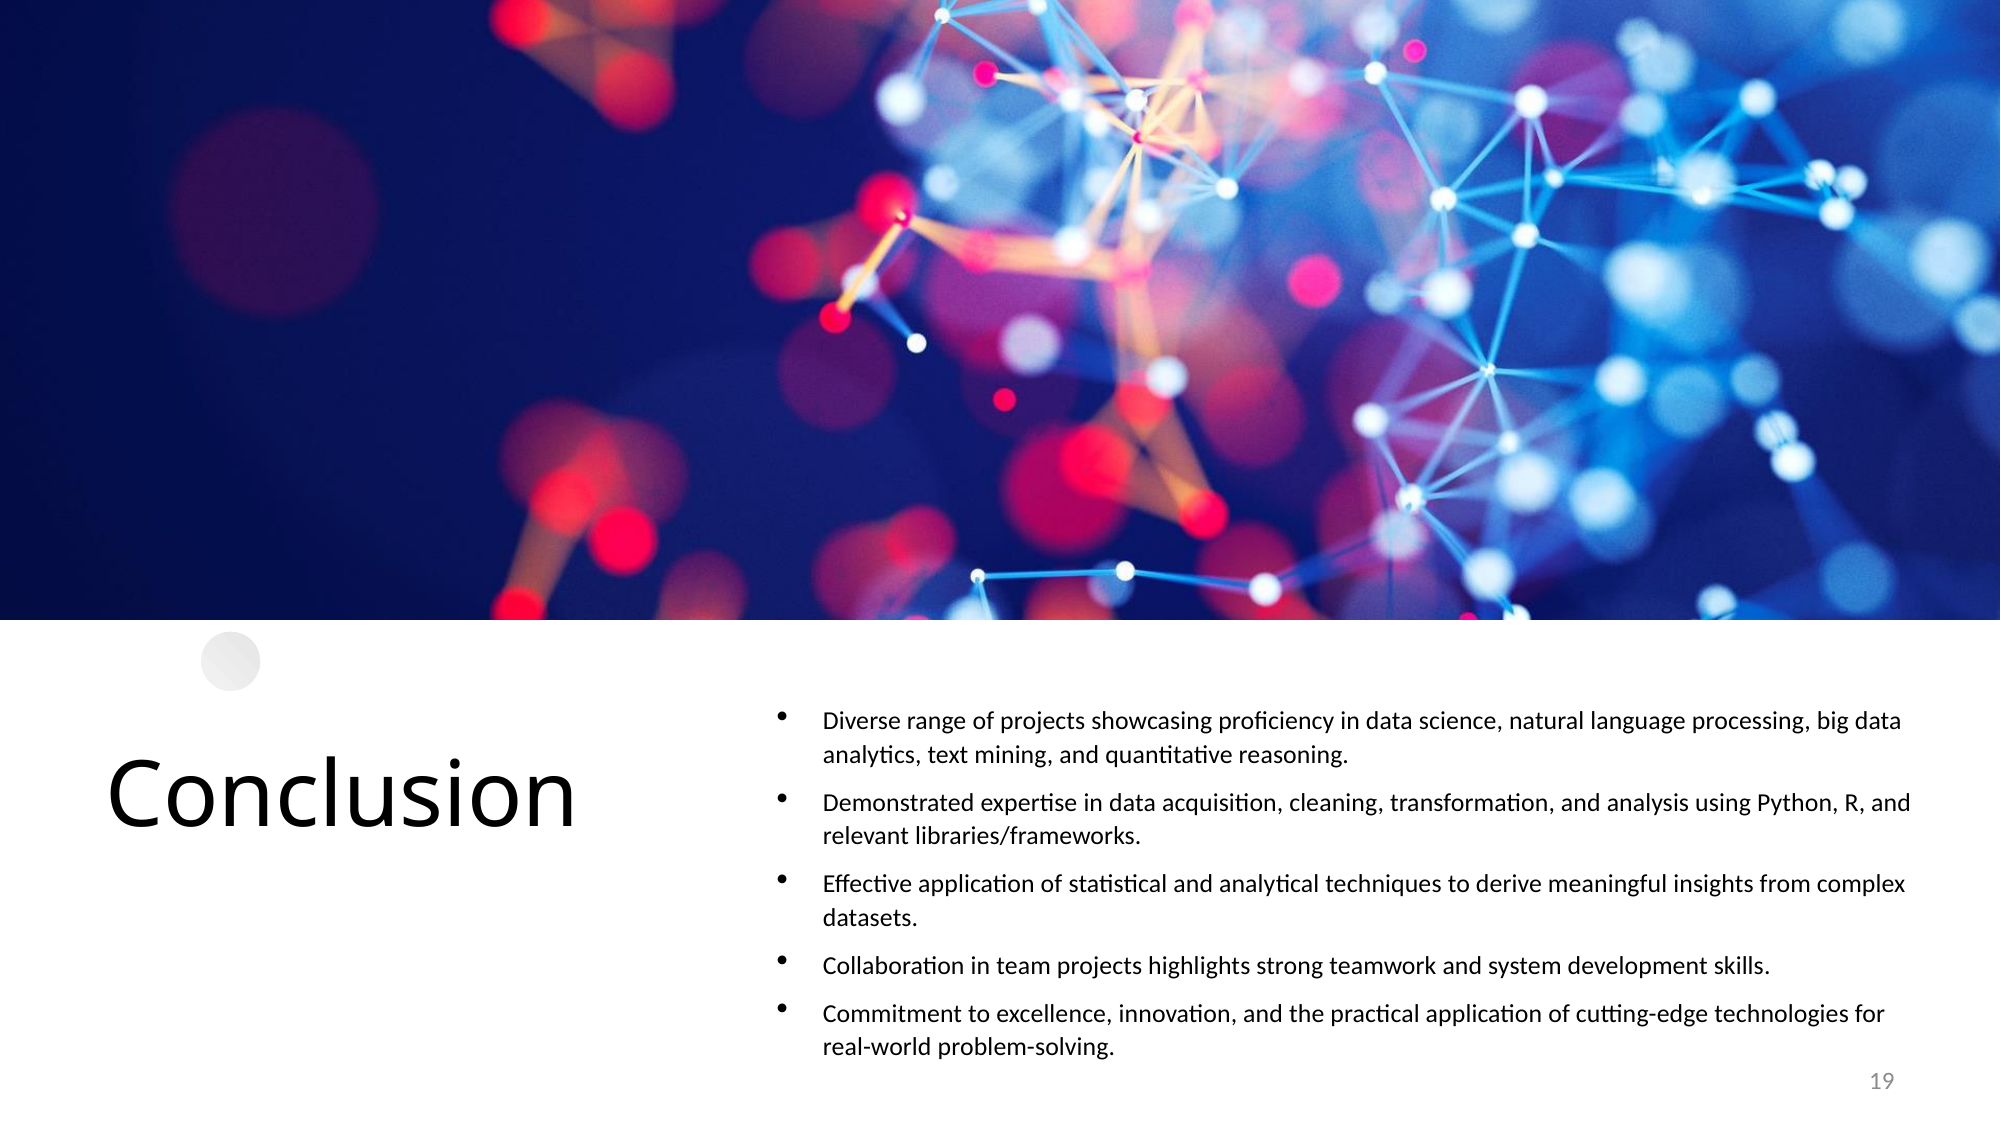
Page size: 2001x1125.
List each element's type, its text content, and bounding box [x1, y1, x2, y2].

list Diverse range of projects showcasing proficiency in data science, natural language processing, big data analytics, text mining, and quantitative reasoning. Demonstrated expertise in data acquisition, cleaning, transformation, and analysis using Python, R, and relevant libraries/frameworks. Effective application of statistical and analytical techniques to derive meaningful insights from complex datasets. Collaboration in team projects highlights strong teamwork and system development skills. Commitment to excellence, innovation, and the practical application of cutting-edge technologies for real-world problem-solving. [690, 649, 1935, 1071]
picture [0, 0, 2000, 620]
title Conclusion [90, 739, 690, 864]
slide_number 19 [1632, 1067, 1910, 1093]
